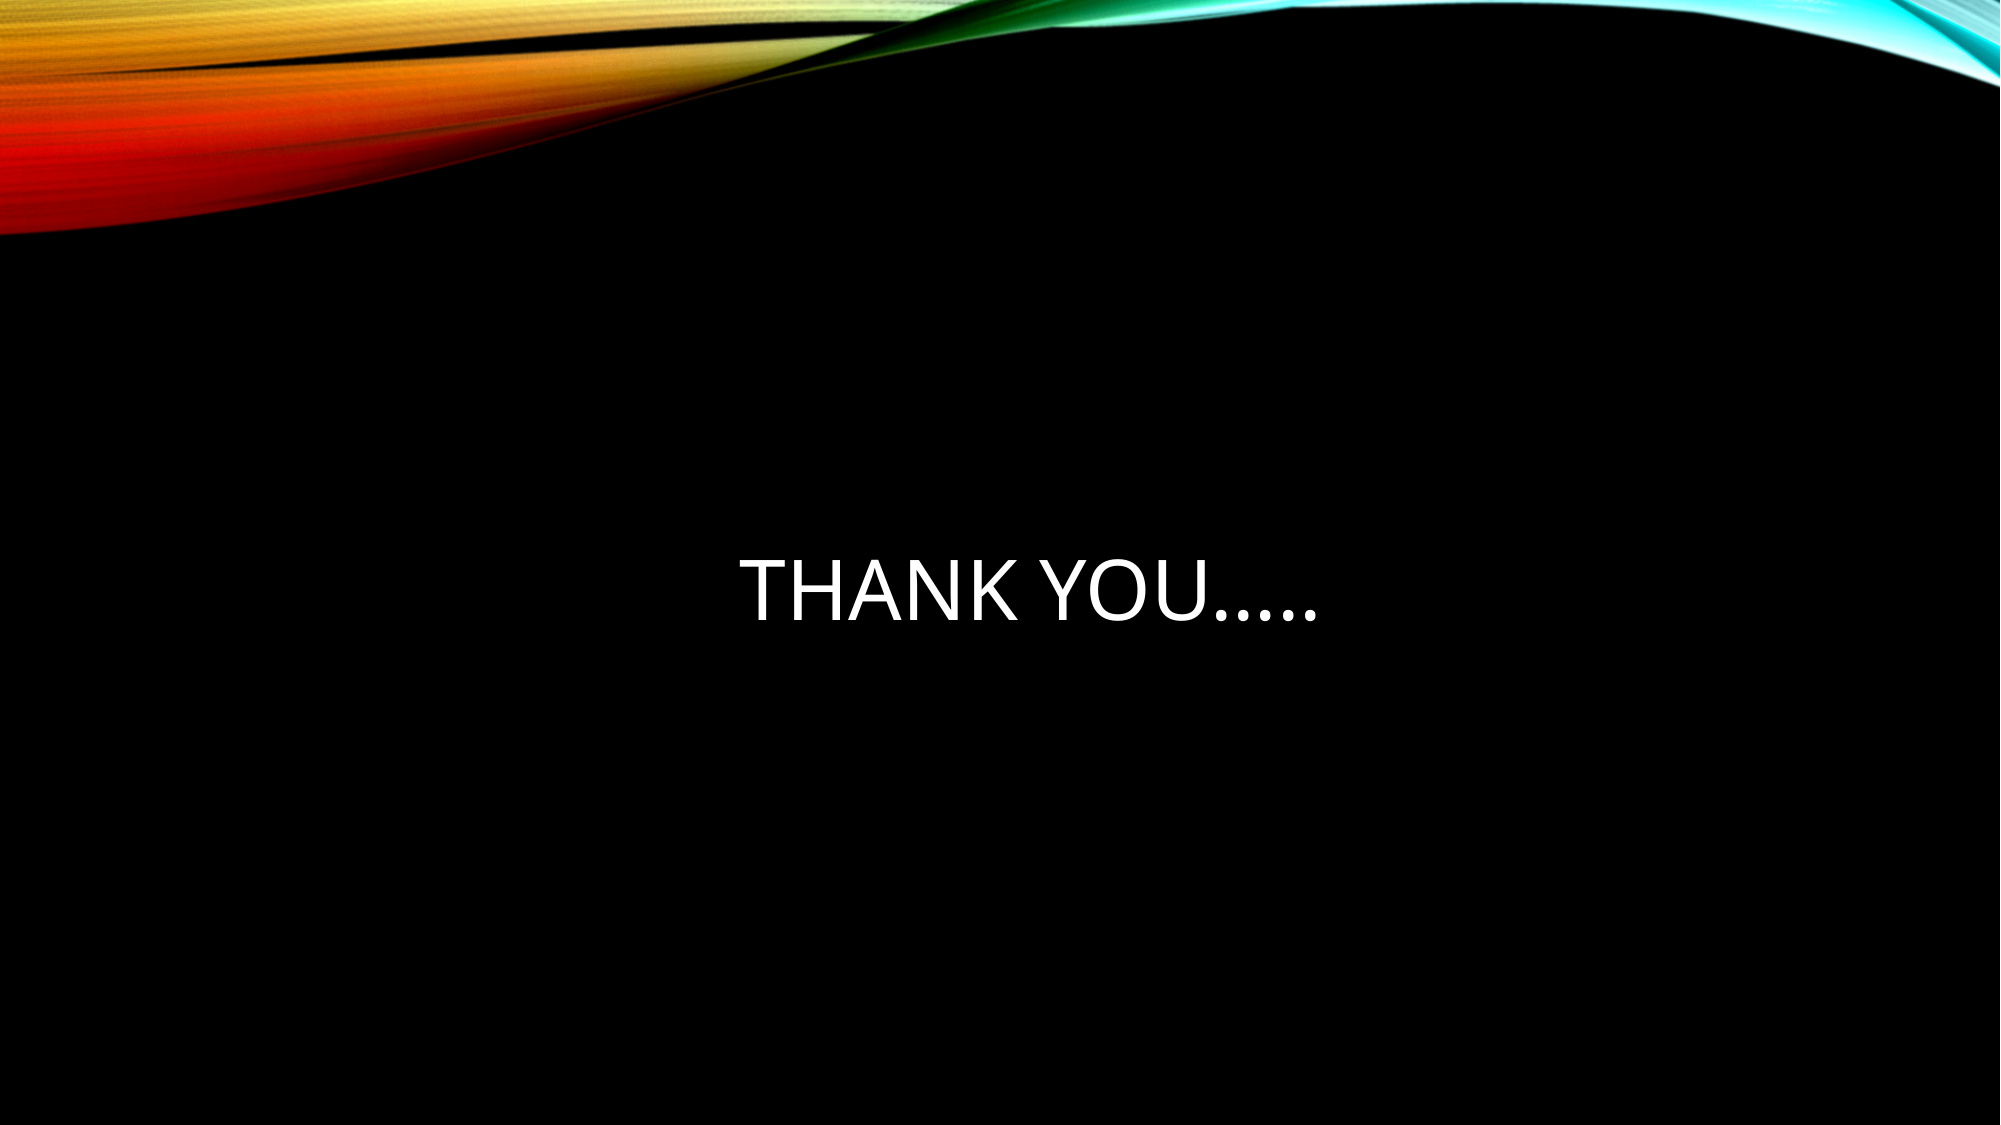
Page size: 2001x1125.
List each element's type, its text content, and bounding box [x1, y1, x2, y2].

title Thank you….. [616, 508, 1338, 679]
picture [0, 0, 2000, 237]
